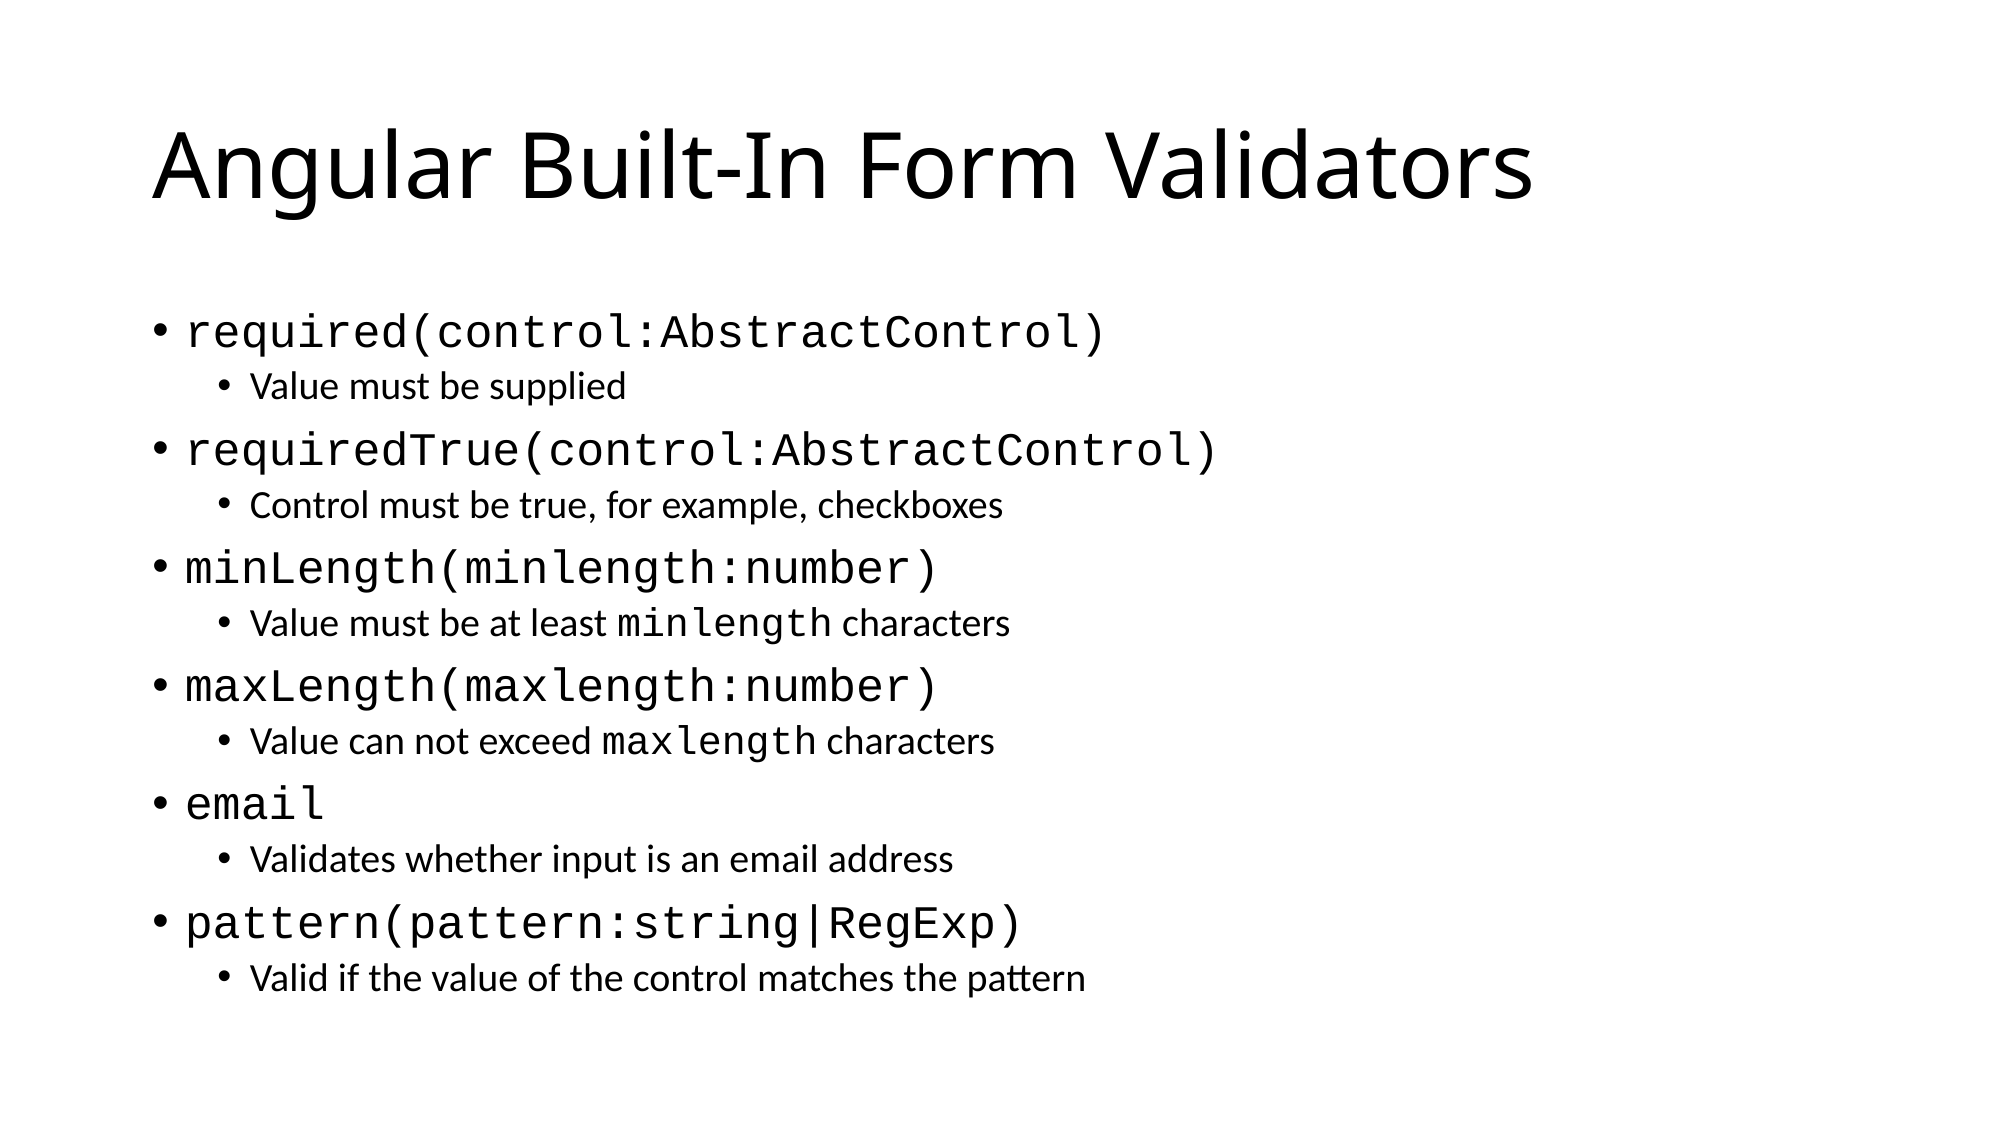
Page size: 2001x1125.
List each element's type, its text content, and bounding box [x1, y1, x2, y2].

list required(control:AbstractControl) Value must be supplied requiredTrue(control:AbstractControl) Control must be true, for example, checkboxes minLength(minlength:number) Value must be at least minlength characters maxLength(maxlength:number) Value can not exceed maxlength characters email Validates whether input is an email address pattern(pattern:string|RegExp) Valid if the value of the control matches the pattern [137, 299, 1863, 1014]
title Angular Built-In Form Validators [137, 59, 1863, 278]
